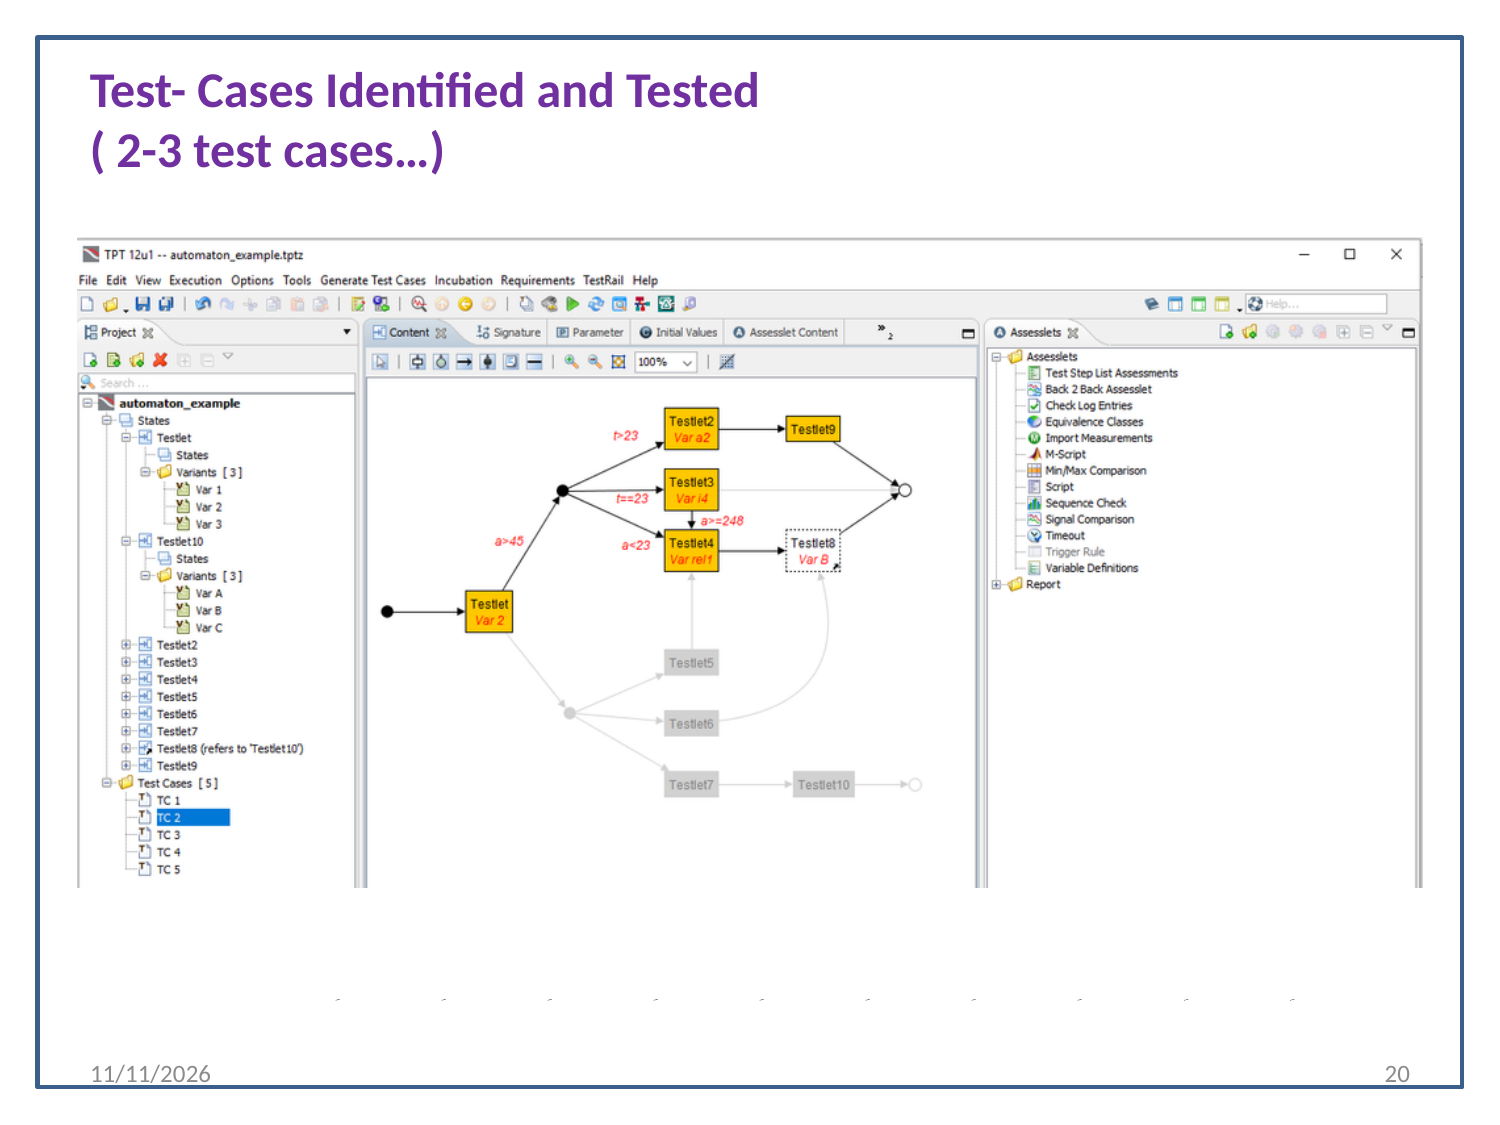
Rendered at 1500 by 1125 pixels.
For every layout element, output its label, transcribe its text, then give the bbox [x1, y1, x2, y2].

slide_number 20 [1074, 1042, 1425, 1103]
text_box [35, 35, 1464, 1089]
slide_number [75, 1042, 425, 1103]
picture [77, 237, 1423, 888]
